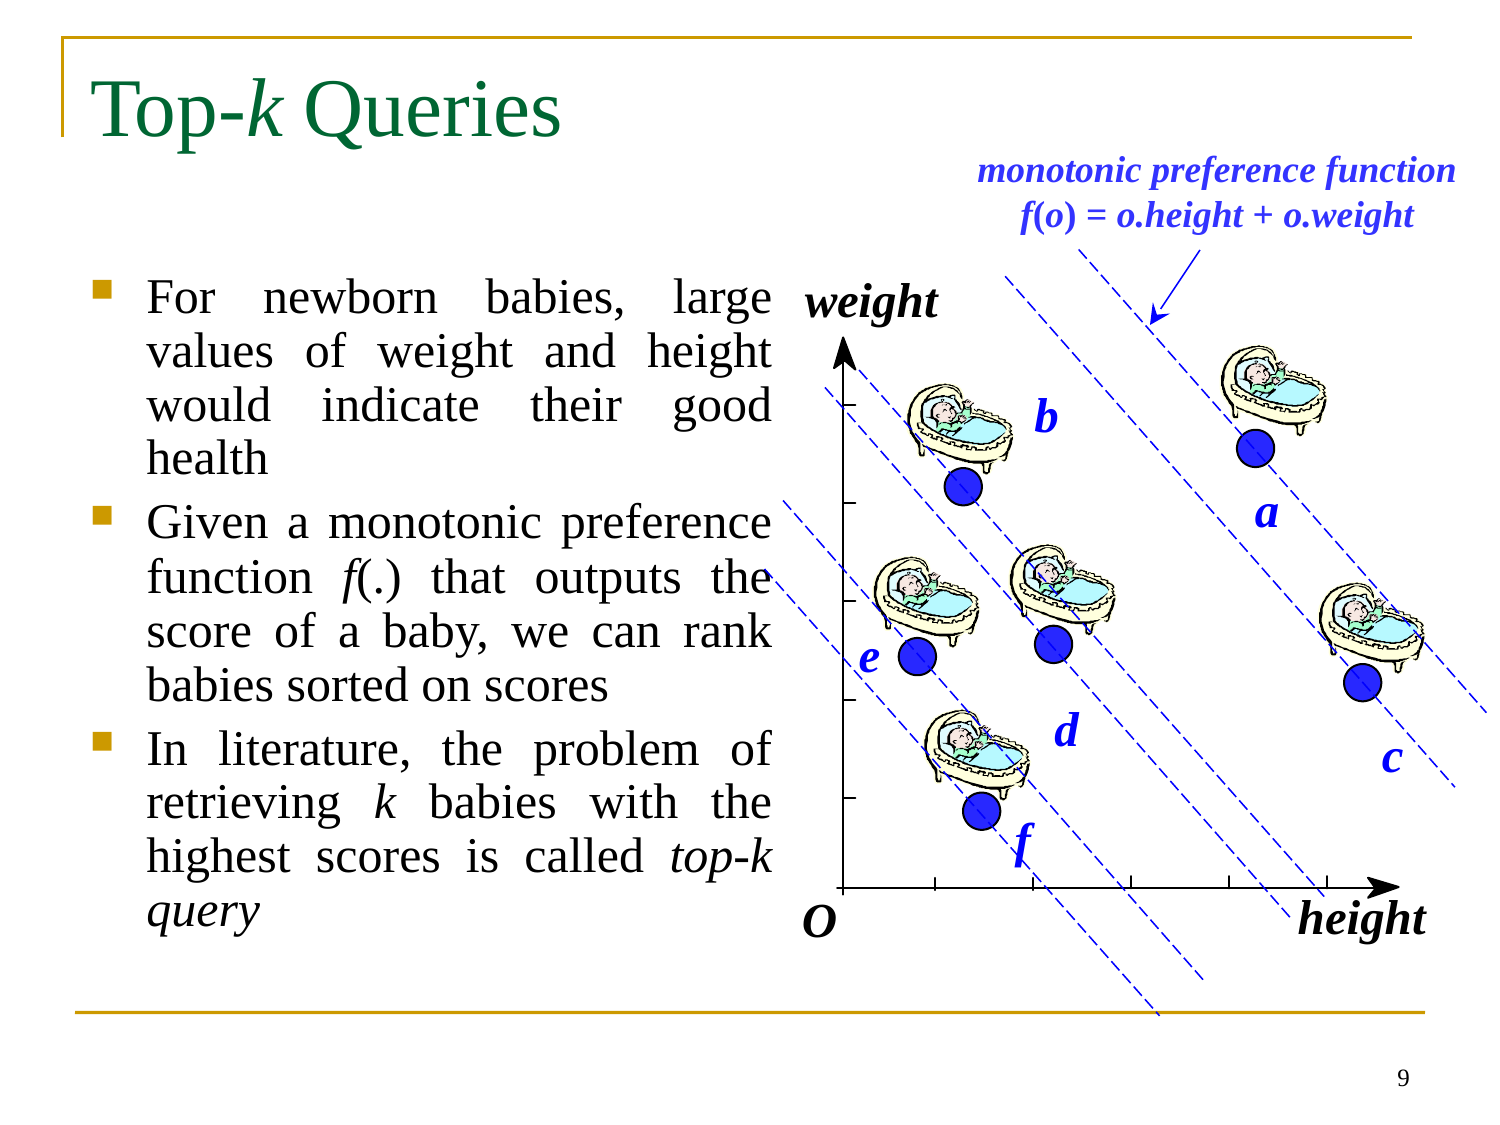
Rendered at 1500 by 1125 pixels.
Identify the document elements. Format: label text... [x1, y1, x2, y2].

title Top-k Queries [75, 45, 1425, 233]
list For newborn babies, large values of weight and height would indicate their good health Given a monotonic preference function f(.) that outputs the score of a baby, we can rank babies sorted on scores In literature, the problem of retrieving k babies with the highest scores is called top-k query [75, 262, 788, 1006]
text_box monotonic preference function f(o) = o.height + o.weight [962, 137, 1472, 243]
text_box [801, 272, 1470, 949]
slide_number 9 [1074, 1024, 1425, 1100]
